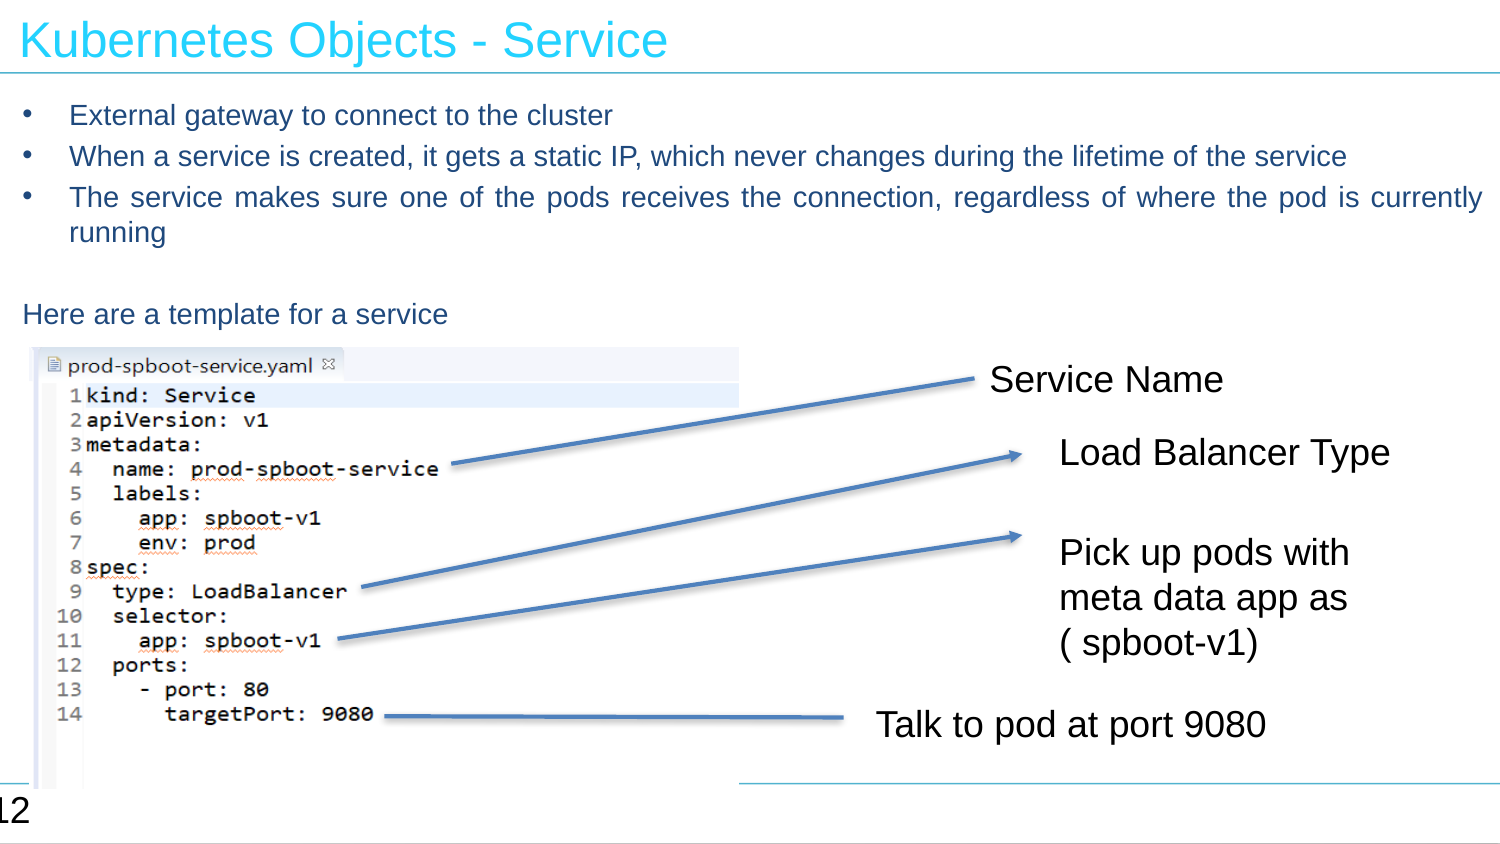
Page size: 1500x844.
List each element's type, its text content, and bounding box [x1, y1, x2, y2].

text_box Load Balancer Type [1044, 421, 1444, 481]
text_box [450, 378, 975, 452]
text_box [360, 453, 1023, 534]
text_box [337, 534, 1023, 639]
text_box Pick up pods with meta data app as ( spboot-v1) [1044, 520, 1385, 671]
text_box External gateway to connect to the cluster When a service is created, it gets a static IP, which never changes during the lifetime of the service The service makes sure one of the pods receives the connection, regardless of where the pod is currently running Here are a template for a service [7, 88, 1500, 789]
text_box Talk to pod at port 9080 [860, 692, 1346, 753]
text_box Service Name [974, 347, 1346, 408]
picture [29, 347, 739, 789]
slide_number 12 [0, 778, 63, 840]
title Kubernetes Objects - Service [18, 16, 1482, 66]
